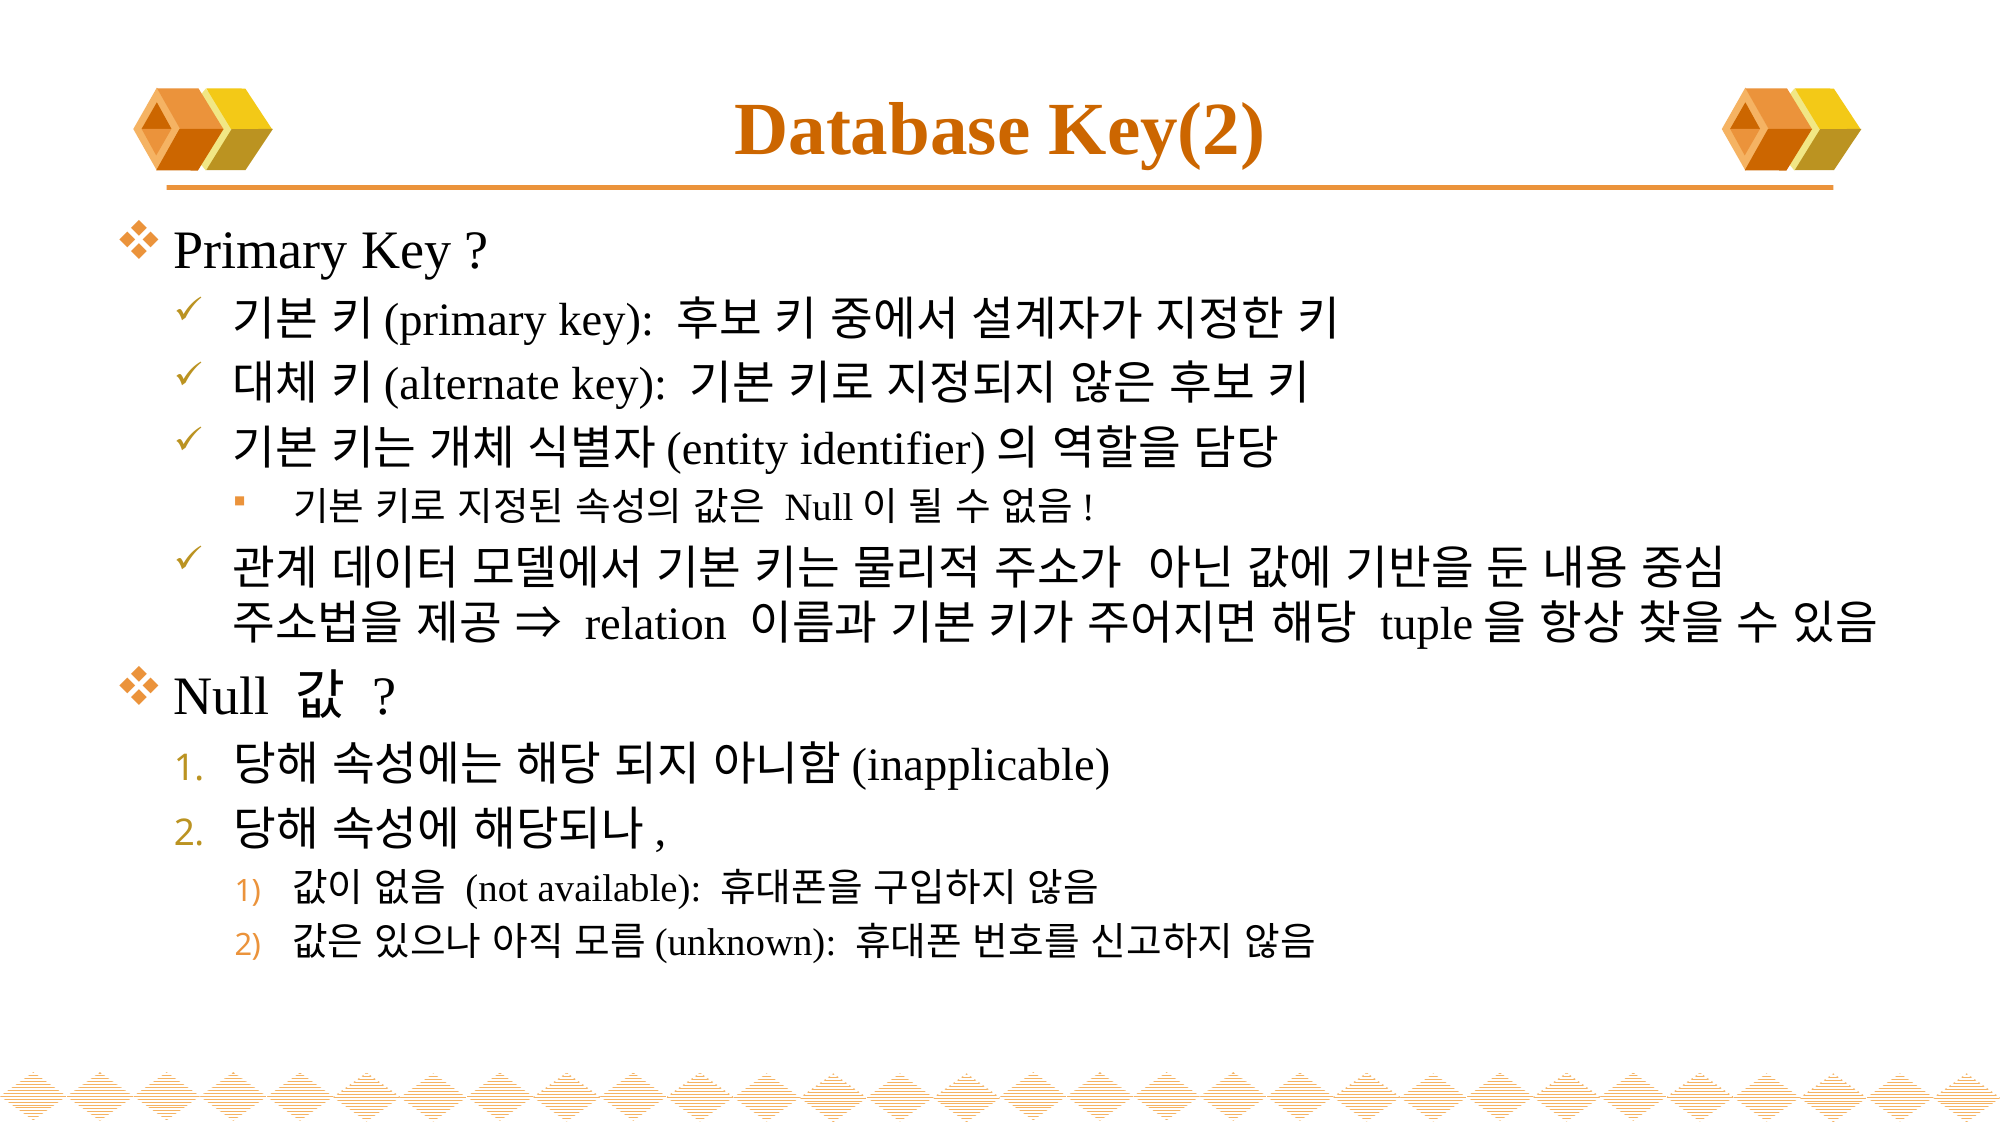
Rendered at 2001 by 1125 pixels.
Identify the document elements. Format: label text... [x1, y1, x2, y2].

list Primary Key ? 기본 키(primary key): 후보 키 중에서 설계자가 지정한 키 대체 키(alternate key): 기본 키로 지정되지 않은 후보 키 기본 키는 개체 식별자(entity identifier)의 역할을 담당 기본 키로 지정된 속성의 값은 Null이 될 수 없음! 관계 데이터 모델에서 기본 키는 물리적 주소가 아닌 값에 기반을 둔 내용 중심 주소법을 제공 ⇒ relation 이름과 기본 키가 주어지면 해당 tuple을 항상 찾을 수 있음 Null 값 ? 당해 속성에는 해당 되지 아니함(inapplicable) 당해 속성에 해당되나, 값이 없음 (not available): 휴대폰을 구입하지 않음 값은 있으나 아직 모름(unknown): 휴대폰 번호를 신고하지 않음 [99, 202, 1900, 1004]
title Database Key(2) [99, 67, 1900, 182]
